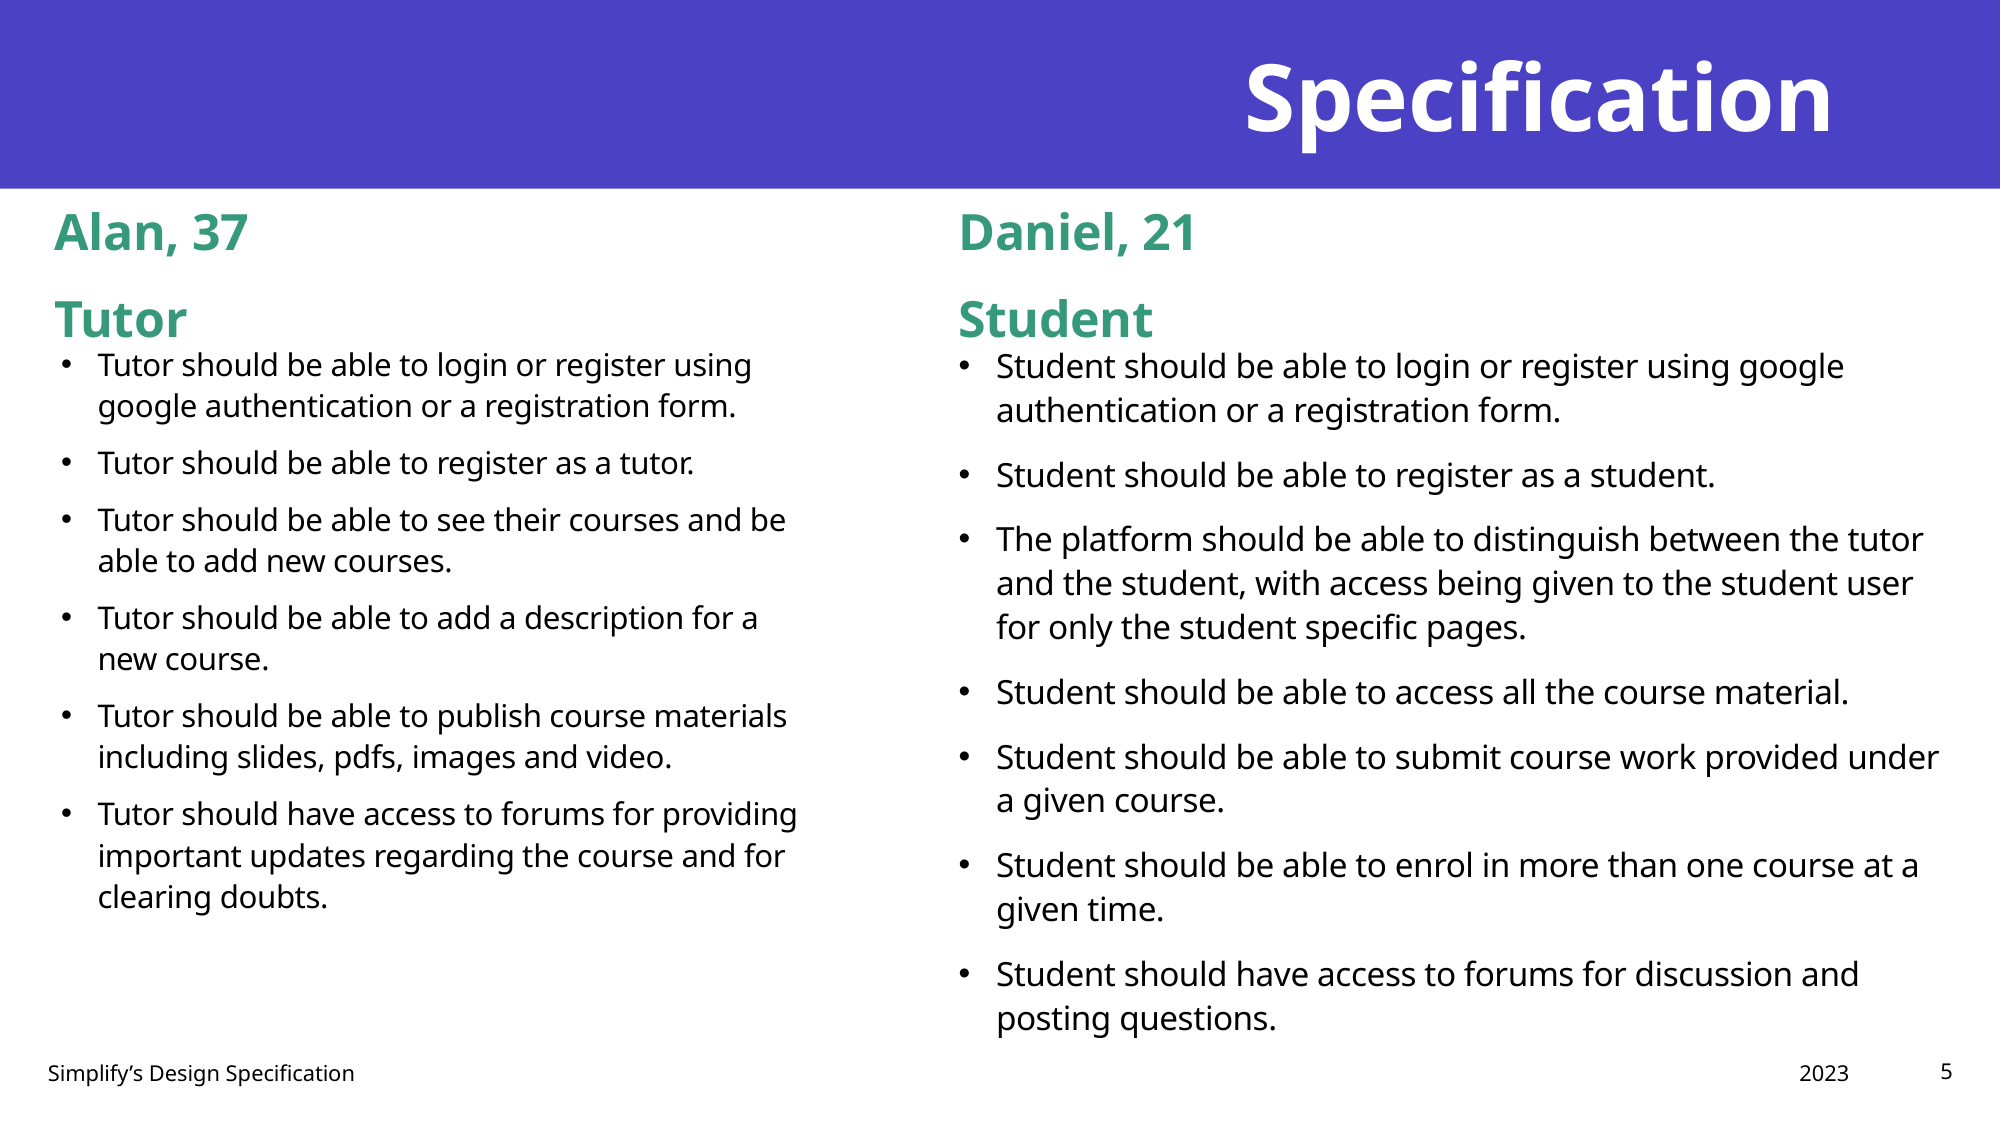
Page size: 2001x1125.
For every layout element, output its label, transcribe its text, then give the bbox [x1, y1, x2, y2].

list Tutor should be able to login or register using google authentication or a registration form. Tutor should be able to register as a tutor. Tutor should be able to see their courses and be able to add new courses. Tutor should be able to add a description for a new course. Tutor should be able to publish course materials including slides, pdfs, images and video. Tutor should have access to forums for providing important updates regarding the course and for clearing doubts. [46, 333, 827, 937]
footer Simplify’s Design Specification [33, 1042, 827, 1103]
title Specification [204, 31, 1852, 159]
list Alan, 37 Tutor [39, 186, 820, 361]
list Student should be able to login or register using google authentication or a registration form. Student should be able to register as a student. The platform should be able to distinguish between the tutor and the student, with access being given to the student user for only the student specific pages. Student should be able to access all the course material. Student should be able to submit course work provided under a given course. Student should be able to enrol in more than one course at a given time. Student should have access to forums for discussion and posting questions. [943, 333, 1968, 937]
slide_number 2023 [1150, 1042, 1864, 1103]
list Daniel, 21 Student [943, 186, 1724, 333]
slide_number 5 [1864, 1042, 1968, 1103]
